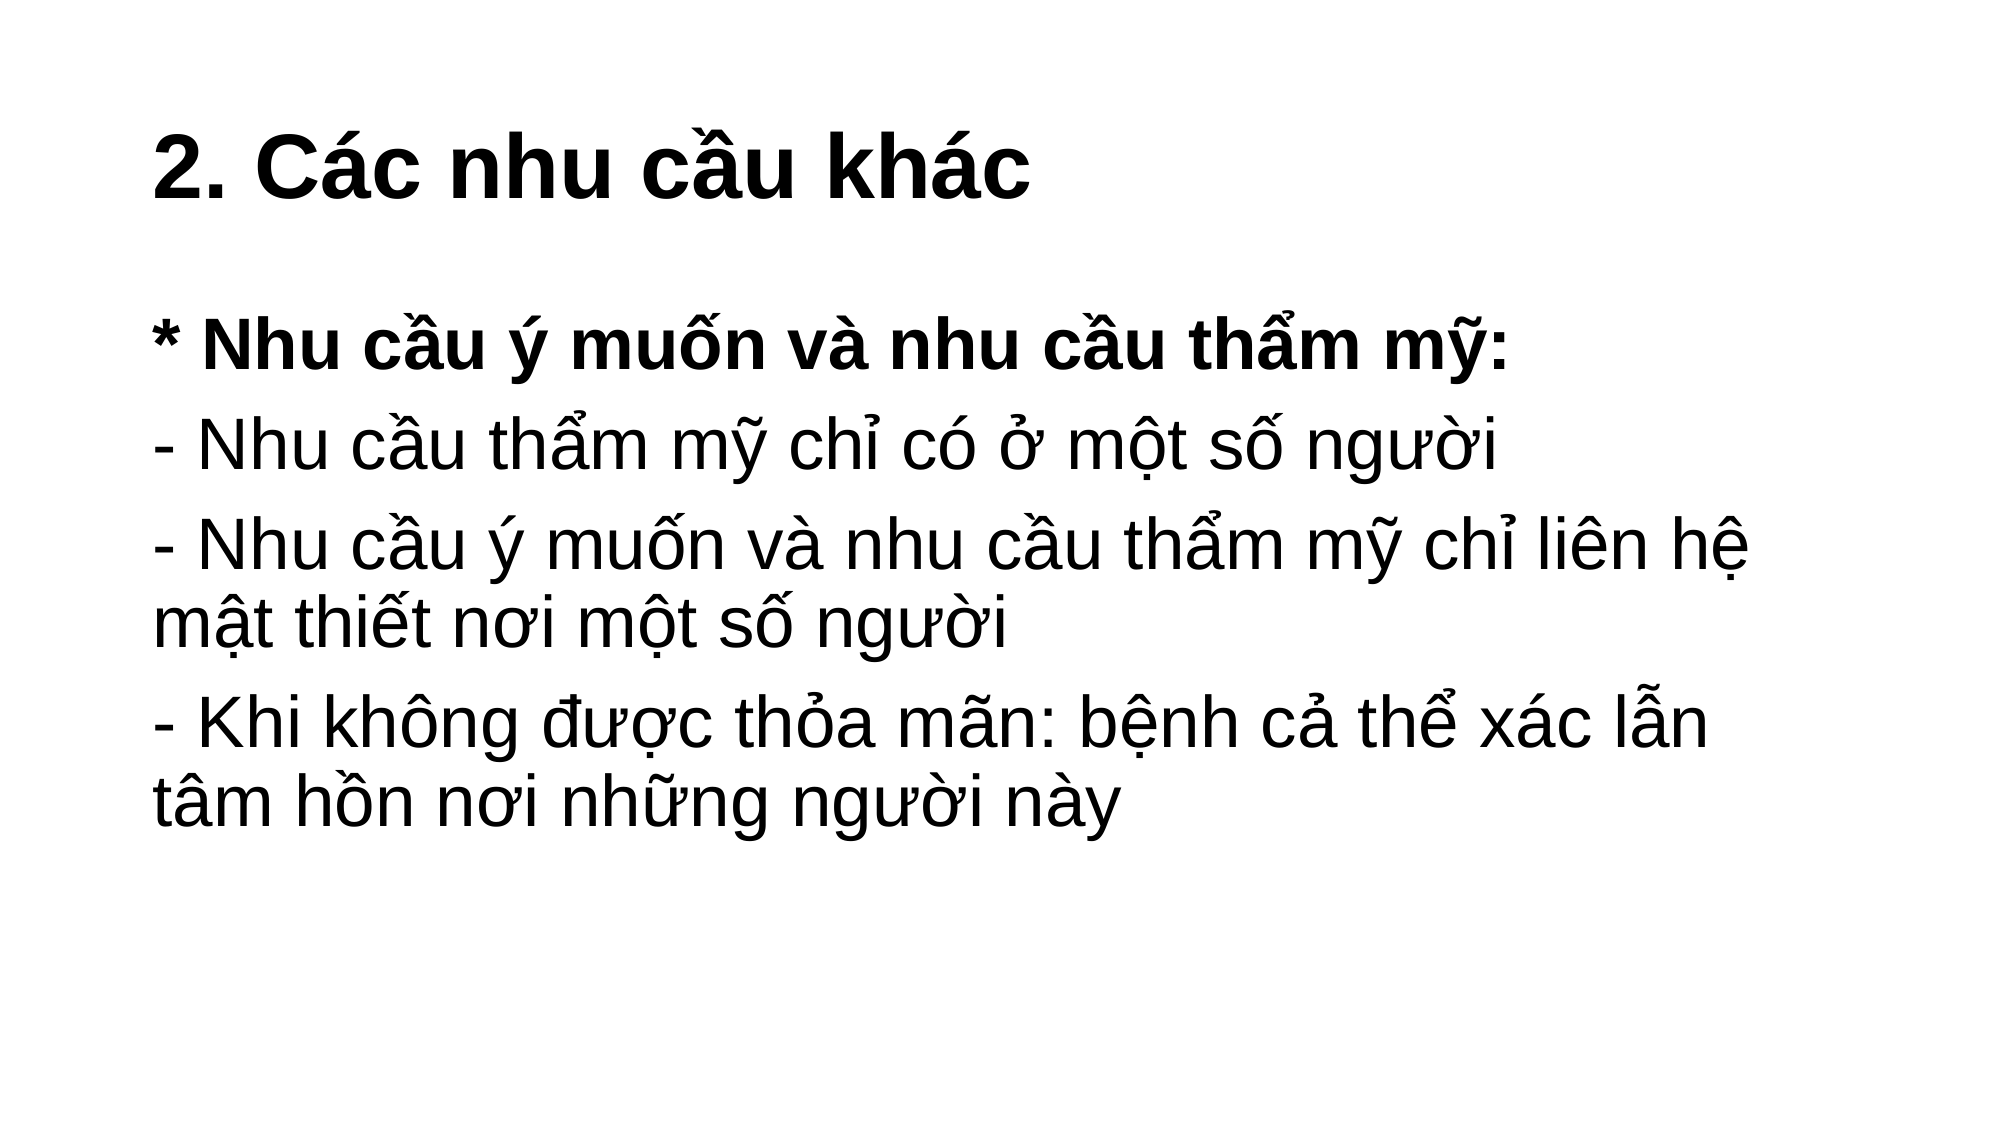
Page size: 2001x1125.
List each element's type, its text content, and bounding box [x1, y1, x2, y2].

title 2. Các nhu cầu khác [137, 59, 1863, 278]
list * Nhu cầu ý muốn và nhu cầu thẩm mỹ: - Nhu cầu thẩm mỹ chỉ có ở một số người - Nhu cầu ý muốn và nhu cầu thẩm mỹ chỉ liên hệ mật thiết nơi một số người - Khi không được thỏa mãn: bệnh cả thể xác lẫn tâm hồn nơi những người này [137, 299, 1863, 1014]
